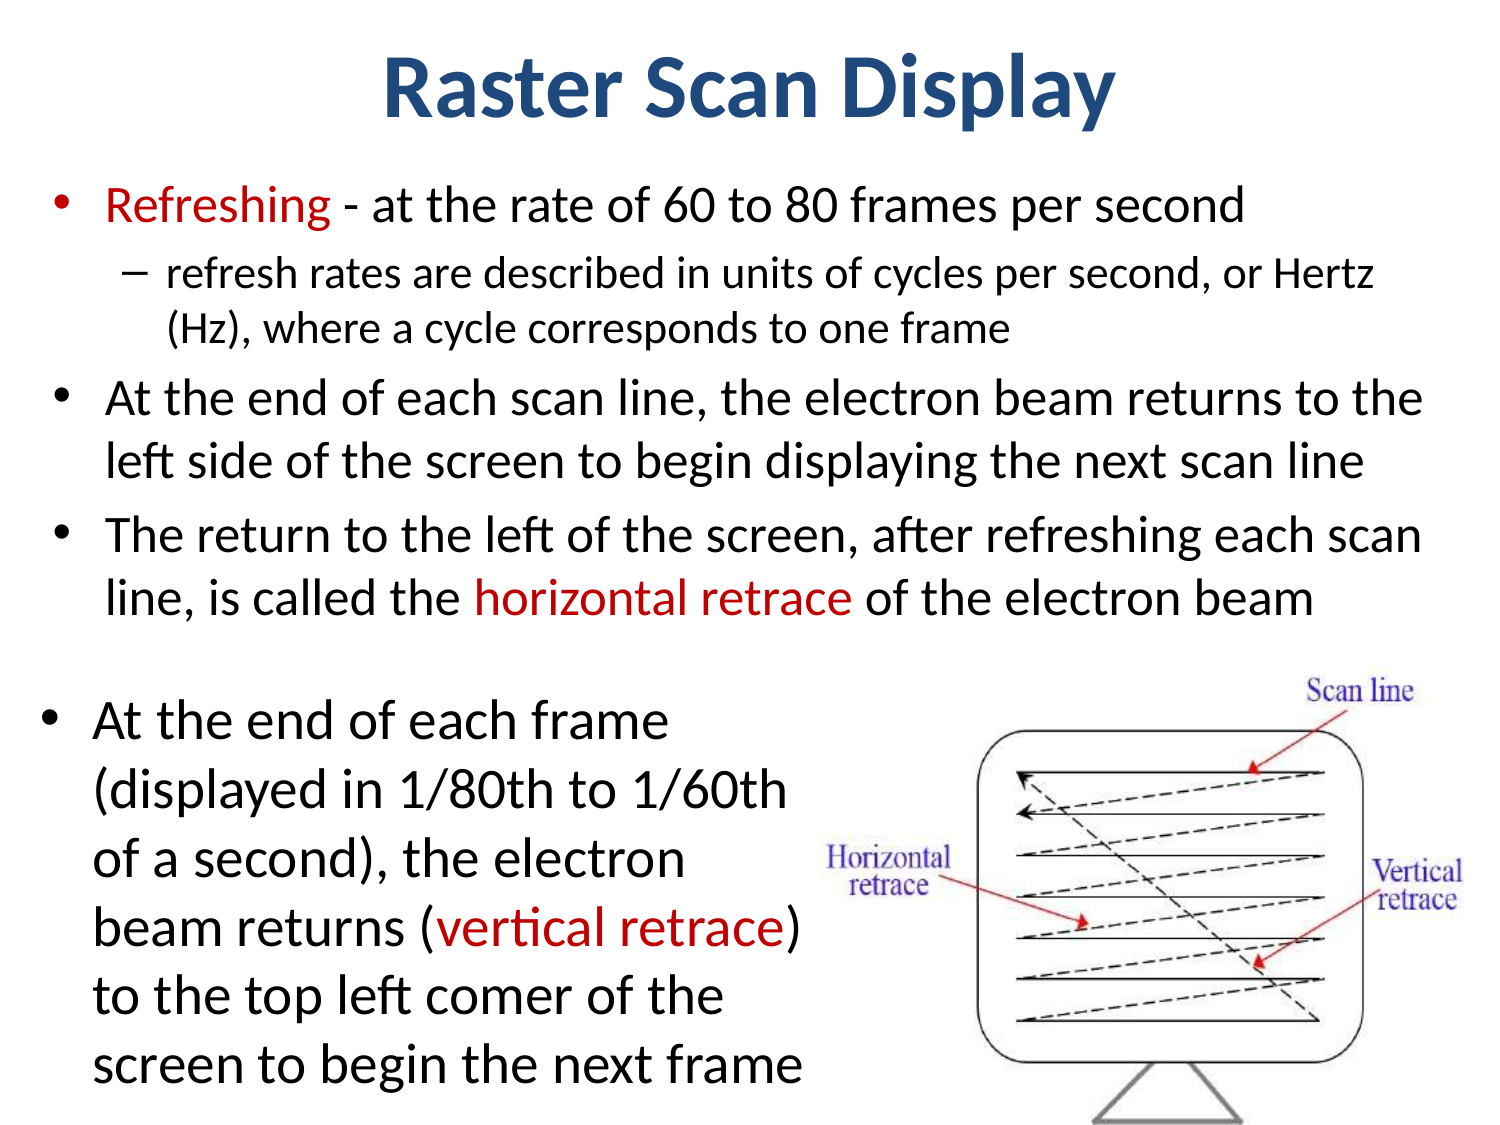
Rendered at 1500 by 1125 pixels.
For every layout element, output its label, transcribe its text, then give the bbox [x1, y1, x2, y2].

text_box At the end of each frame (displayed in 1/80th to 1/60th of a second), the electron beam returns (vertical retrace) to the top left comer of the screen to begin the next frame [24, 674, 807, 1125]
picture [812, 664, 1464, 1125]
title Raster Scan Display [75, 0, 1425, 162]
list Refreshing - at the rate of 60 to 80 frames per second refresh rates are described in units of cycles per second, or Hertz (Hz), where a cycle corresponds to one frame At the end of each scan line, the electron beam returns to the left side of the screen to begin displaying the next scan line The return to the left of the screen, after refreshing each scan line, is called the horizontal retrace of the electron beam [37, 162, 1463, 674]
